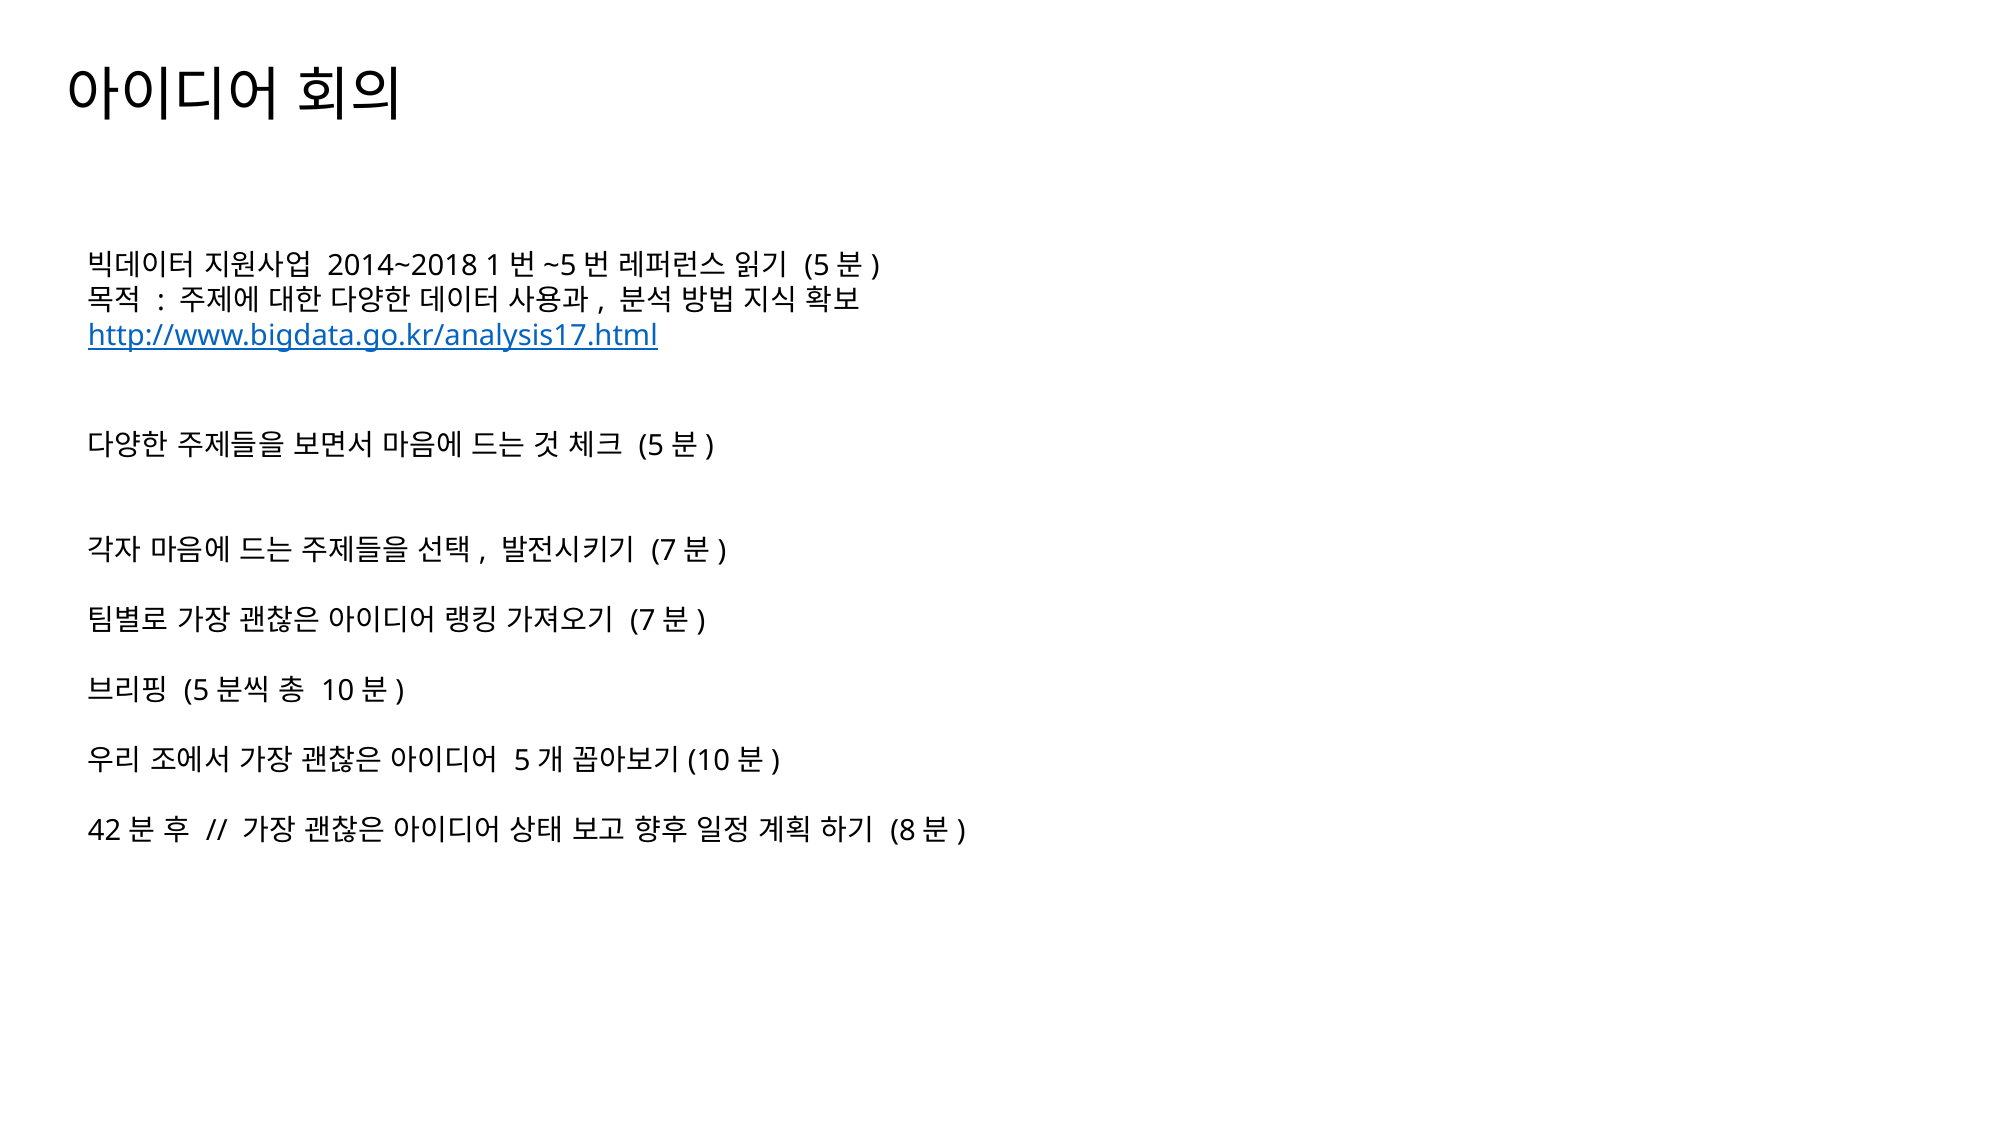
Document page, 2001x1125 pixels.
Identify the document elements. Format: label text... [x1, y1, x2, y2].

text_box 빅데이터 지원사업 2014~2018 1번~5번 레퍼런스 읽기 (5분) 목적 : 주제에 대한 다양한 데이터 사용과, 분석 방법 지식 확보 http://www.bigdata.go.kr/analysis17.html 다양한 주제들을 보면서 마음에 드는 것 체크 (5분) 각자 마음에 드는 주제들을 선택, 발전시키기 (7분) 팀별로 가장 괜찮은 아이디어 랭킹 가져오기 (7분) 브리핑 (5분씩 총 10분) 우리 조에서 가장 괜찮은 아이디어 5개 꼽아보기(10분) 42분 후 // 가장 괜찮은 아이디어 상태 보고 향후 일정 계획 하기 (8분) [72, 152, 1214, 976]
title 아이디어 회의 [51, 68, 1707, 137]
